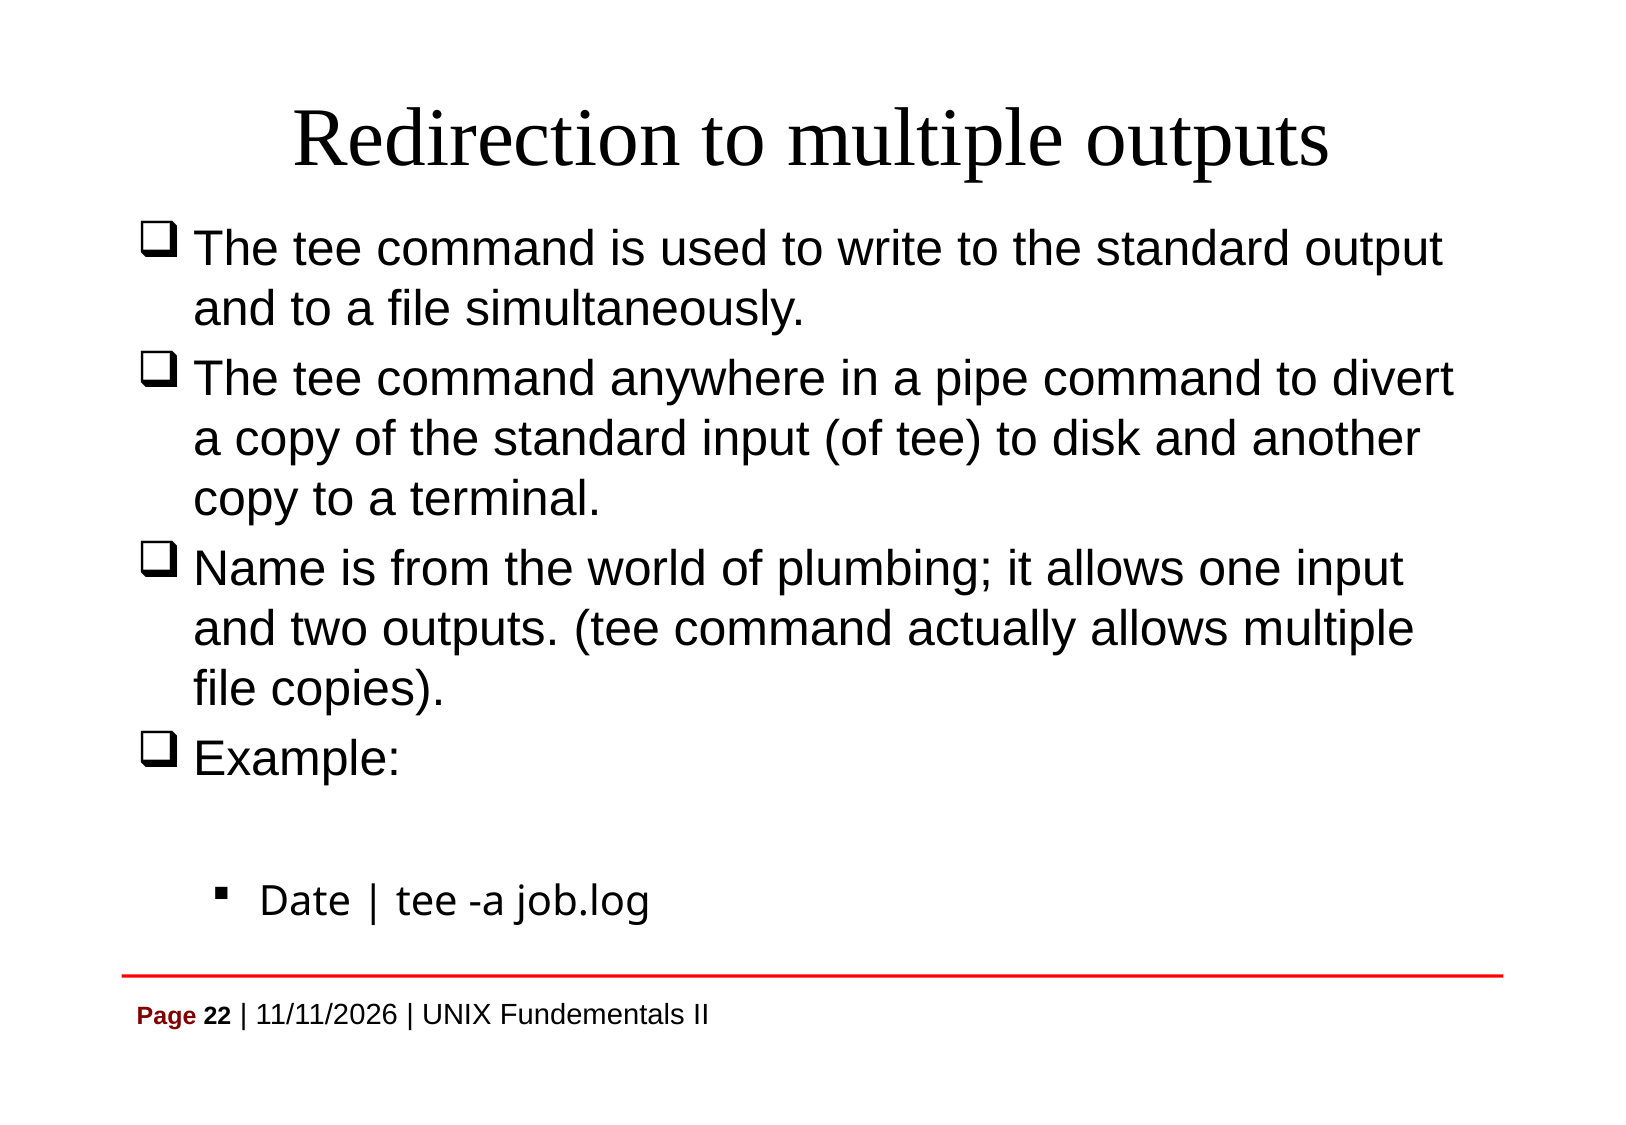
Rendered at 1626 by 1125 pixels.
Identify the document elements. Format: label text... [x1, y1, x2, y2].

title Redirection to multiple outputs [121, 78, 1504, 187]
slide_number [121, 987, 1504, 1071]
list The tee command is used to write to the standard output and to a file simultaneously. The tee command anywhere in a pipe command to divert a copy of the standard input (of tee) to disk and another copy to a terminal. Name is from the world of plumbing; it allows one input and two outputs. (tee command actually allows multiple file copies). Example: Date | tee -a job.log [121, 208, 1504, 953]
